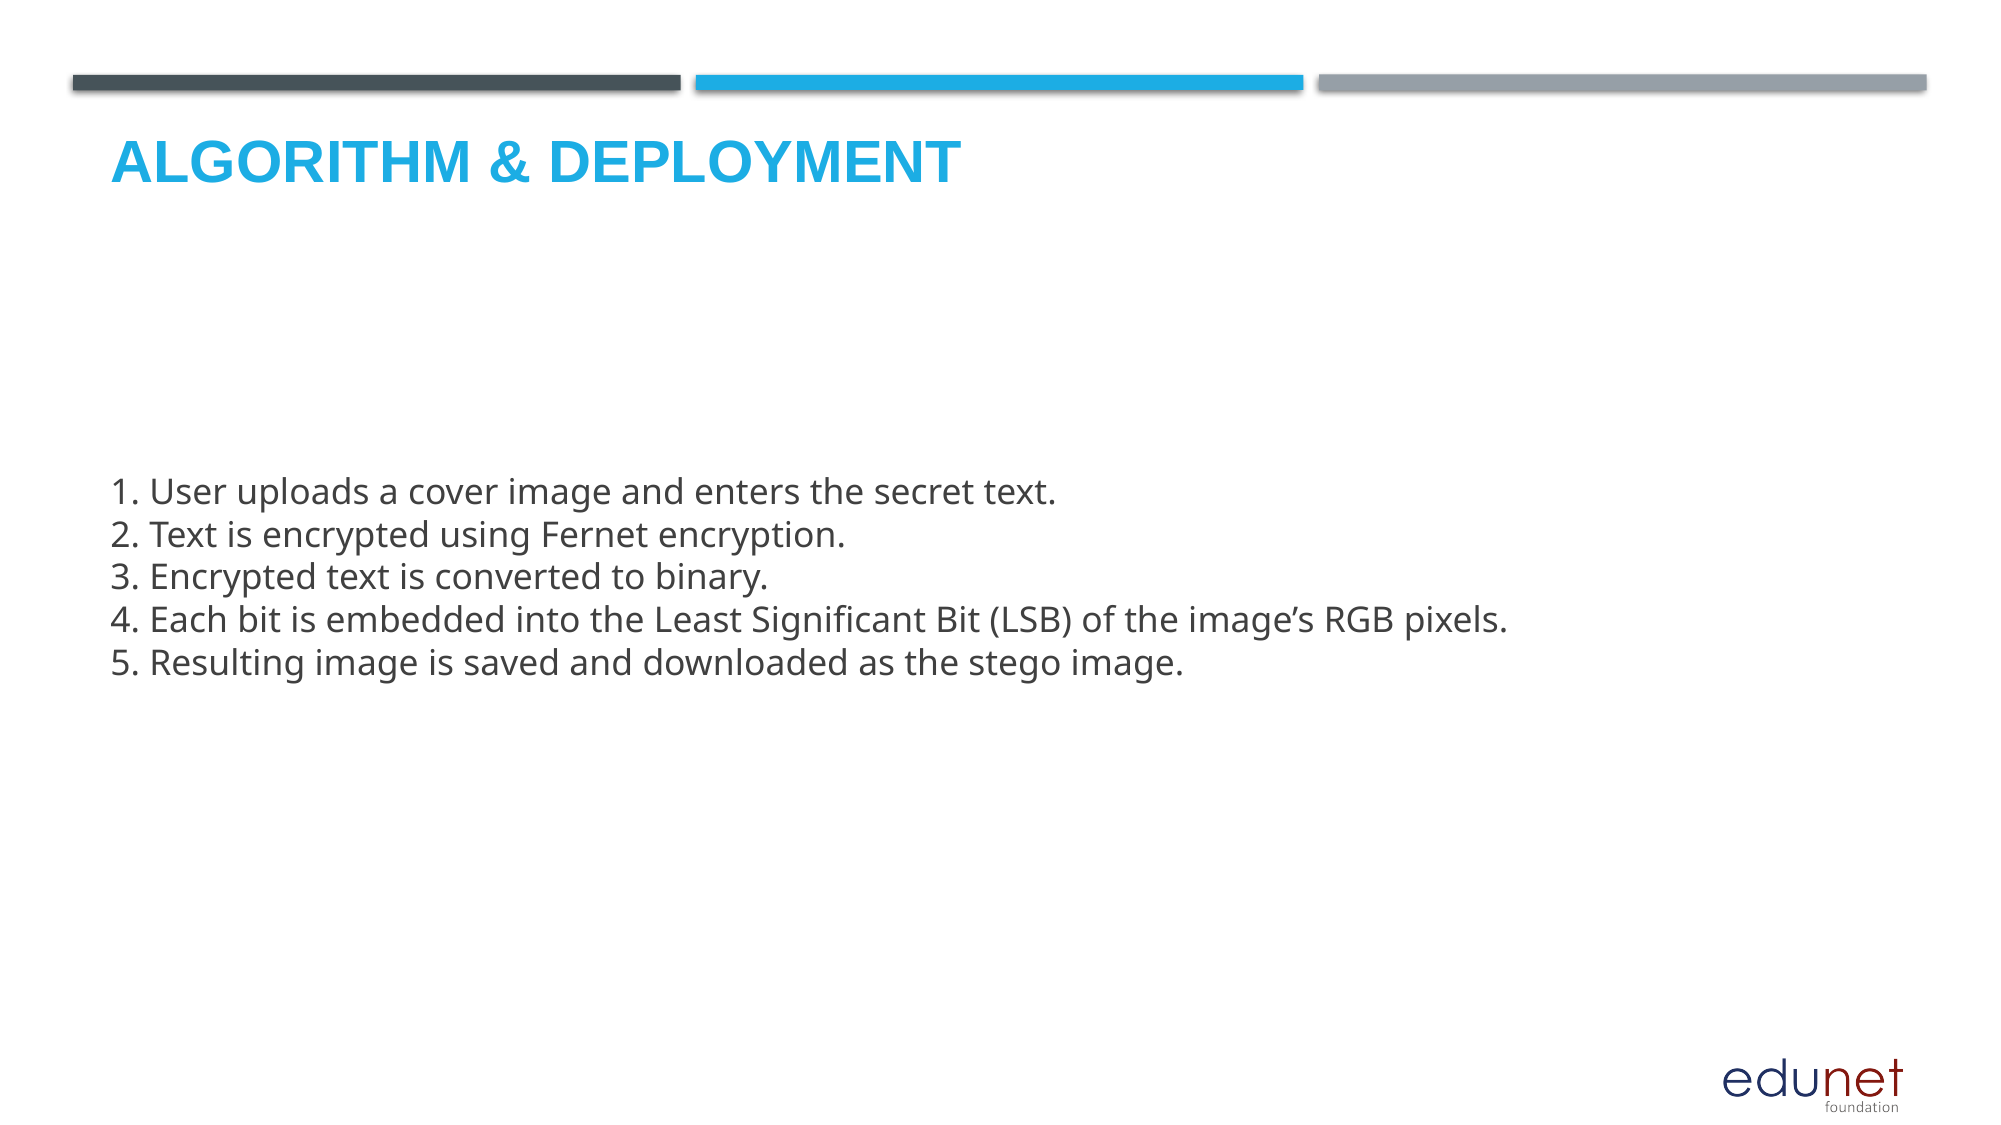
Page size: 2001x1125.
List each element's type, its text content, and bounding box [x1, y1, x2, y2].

picture [1719, 1056, 1905, 1116]
list 1. User uploads a cover image and enters the secret text. 2. Text is encrypted using Fernet encryption. 3. Encrypted text is converted to binary. 4. Each bit is embedded into the Least Significant Bit (LSB) of the image’s RGB pixels. 5. Resulting image is saved and downloaded as the stego image. [95, 213, 1905, 981]
title Algorithm & Deployment [95, 115, 1905, 203]
